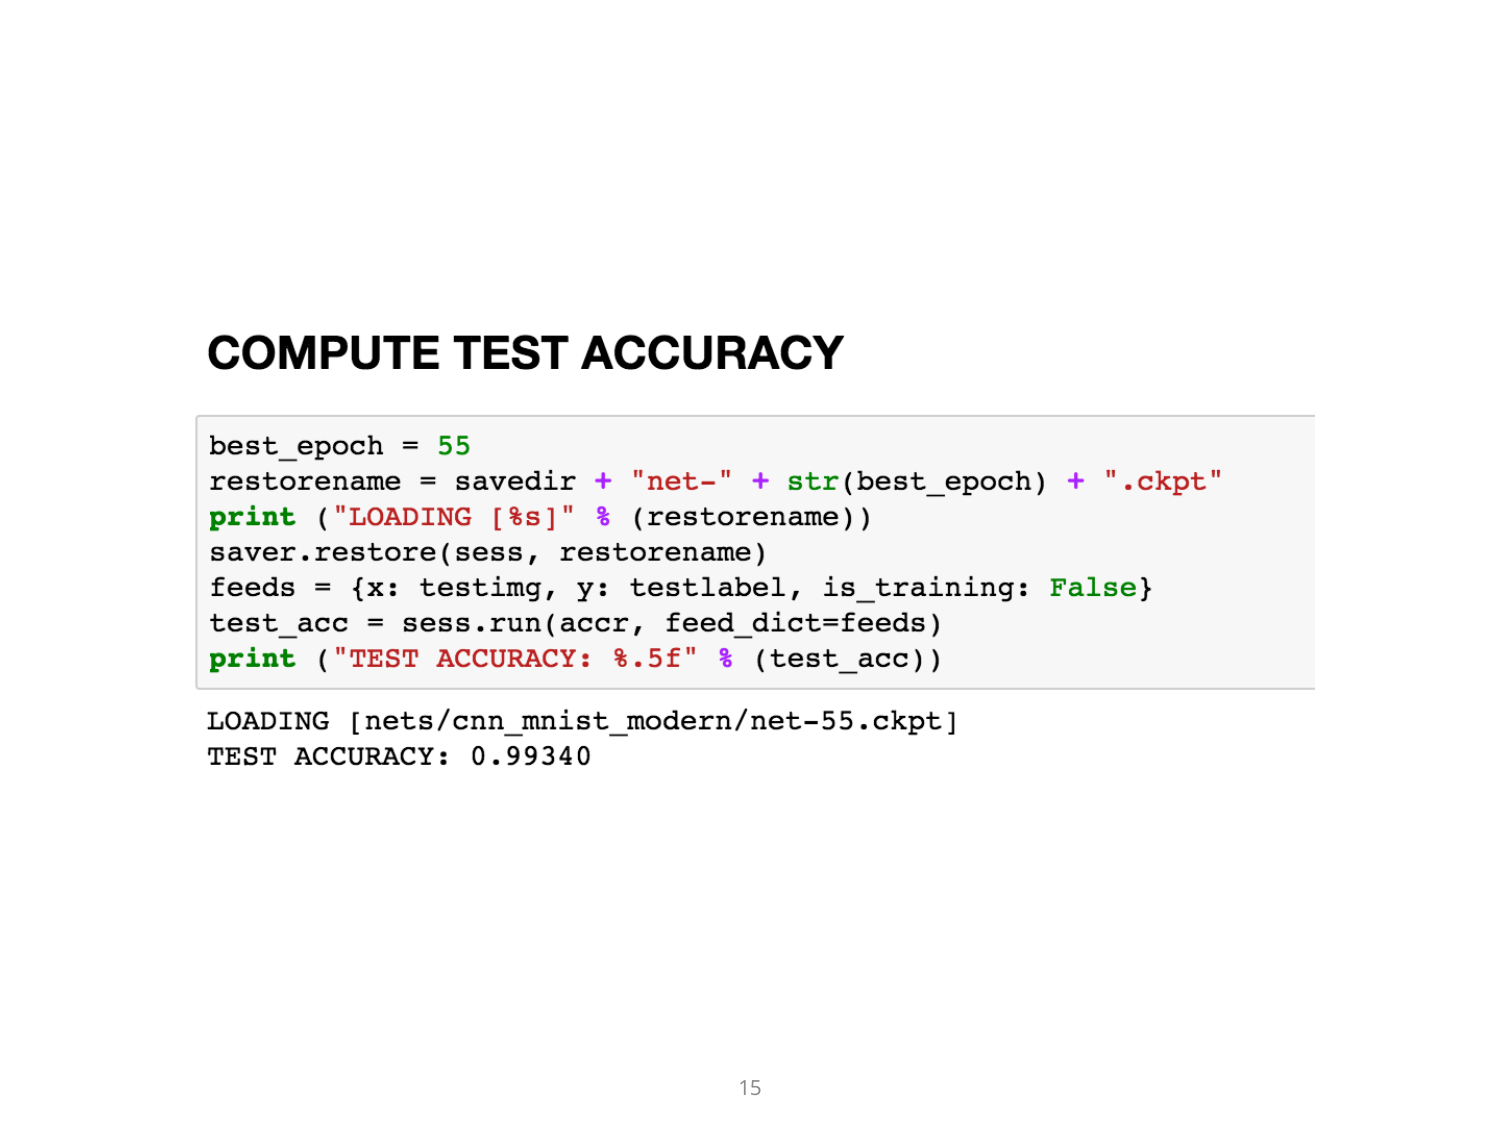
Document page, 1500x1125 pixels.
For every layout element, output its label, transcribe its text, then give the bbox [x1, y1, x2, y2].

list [185, 318, 1315, 795]
slide_number 15 [575, 1058, 925, 1119]
